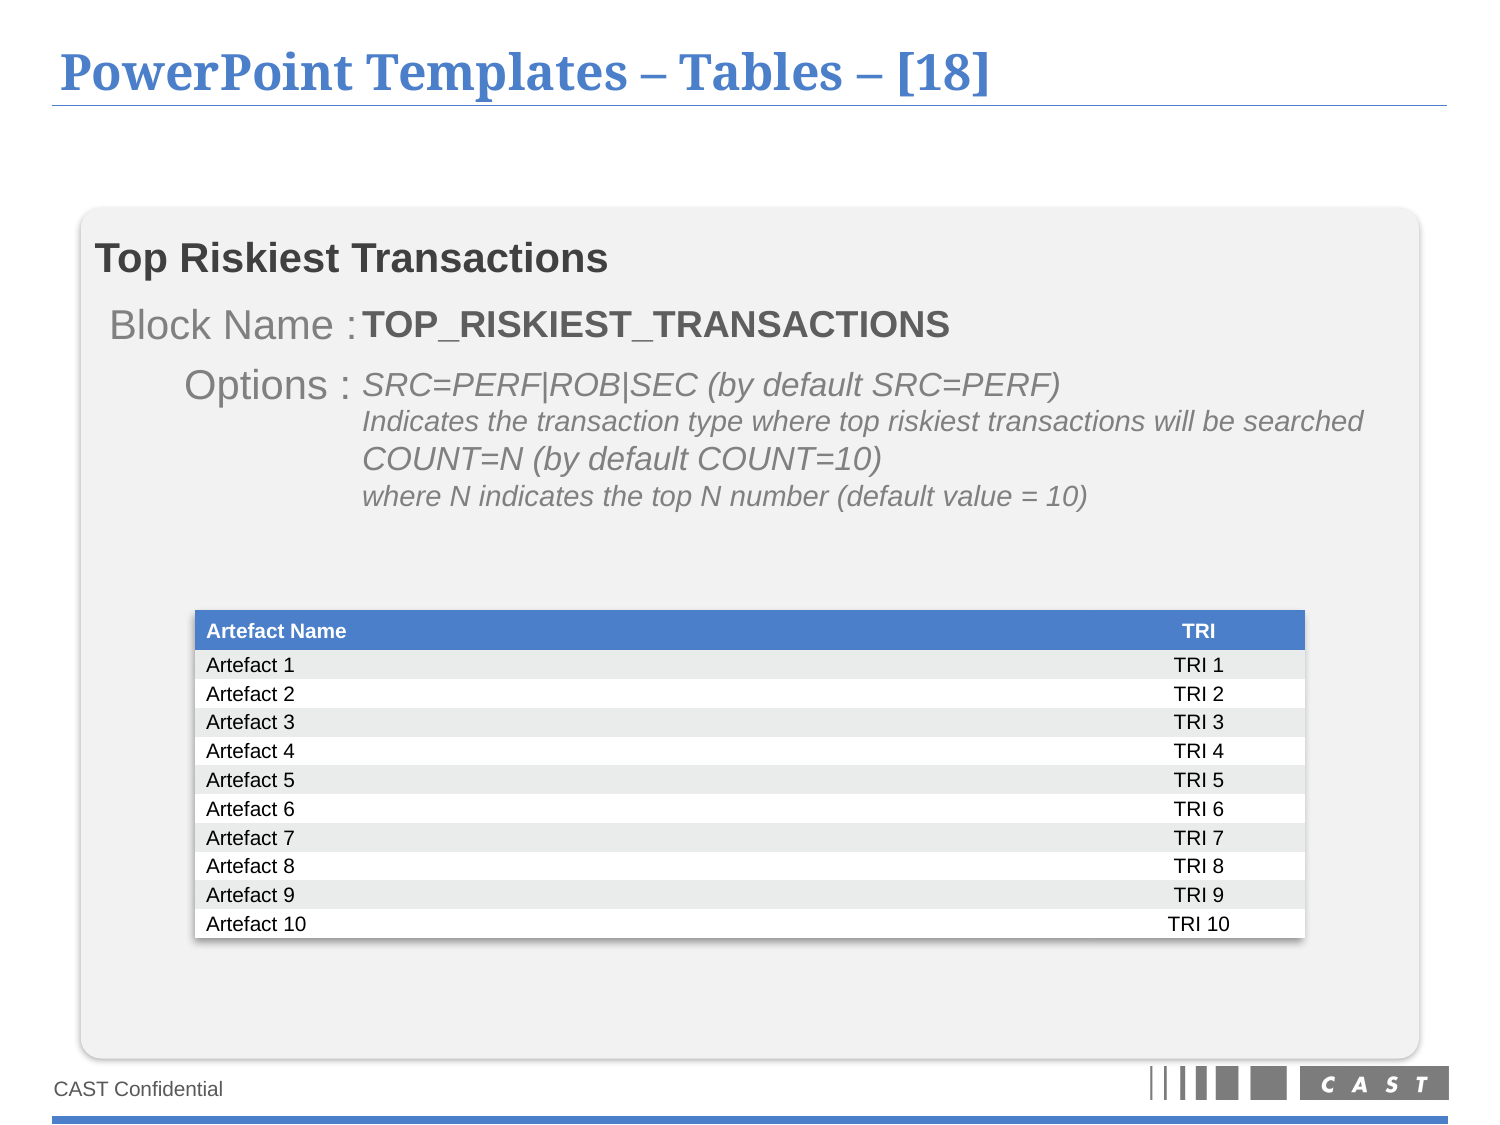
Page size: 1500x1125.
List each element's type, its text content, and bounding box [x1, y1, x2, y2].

table_header TRI [1093, 610, 1305, 650]
table_header Artefact Name [195, 610, 1093, 650]
table_cell Artefact 9 [195, 880, 1093, 909]
table_cell Artefact 1 [195, 650, 1093, 679]
table_cell TRI 9 [1093, 880, 1305, 909]
table_cell Artefact 4 [195, 737, 1093, 765]
text_box [80, 207, 1420, 1060]
table_cell TRI 10 [1093, 909, 1305, 938]
table_cell TRI 4 [1093, 737, 1305, 765]
table_cell TRI 1 [1093, 650, 1305, 679]
table_cell TRI 5 [1093, 765, 1305, 794]
table_cell Artefact 7 [195, 823, 1093, 852]
title PowerPoint Templates – Tables – [18] [52, 38, 1448, 102]
picture [1149, 1066, 1450, 1100]
text_box SRC=PERF|ROB|SEC (by default SRC=PERF) Indicates the transaction type where top riskiest transactions will be searched COUNT=N (by default COUNT=10) where N indicates the top N number (default value = 10) [347, 355, 1435, 520]
table_cell Artefact 5 [195, 765, 1093, 794]
text_box Options : [169, 350, 366, 416]
table_cell TRI 8 [1093, 852, 1305, 880]
table_cell TRI 7 [1093, 823, 1305, 852]
text_box Top Riskiest Transactions [64, 223, 1401, 288]
table_cell Artefact 10 [195, 909, 1093, 938]
table_cell Artefact 2 [195, 679, 1093, 708]
text_box TOP_RISKIEST_TRANSACTIONS [373, 292, 1435, 353]
table_cell TRI 3 [1093, 708, 1305, 737]
table_cell TRI 6 [1093, 794, 1305, 823]
table_cell Artefact 8 [195, 852, 1093, 880]
table_cell TRI 2 [1093, 679, 1305, 708]
table_cell Artefact 3 [195, 708, 1093, 737]
text_box Block Name : [94, 290, 373, 356]
table_cell Artefact 6 [195, 794, 1093, 823]
